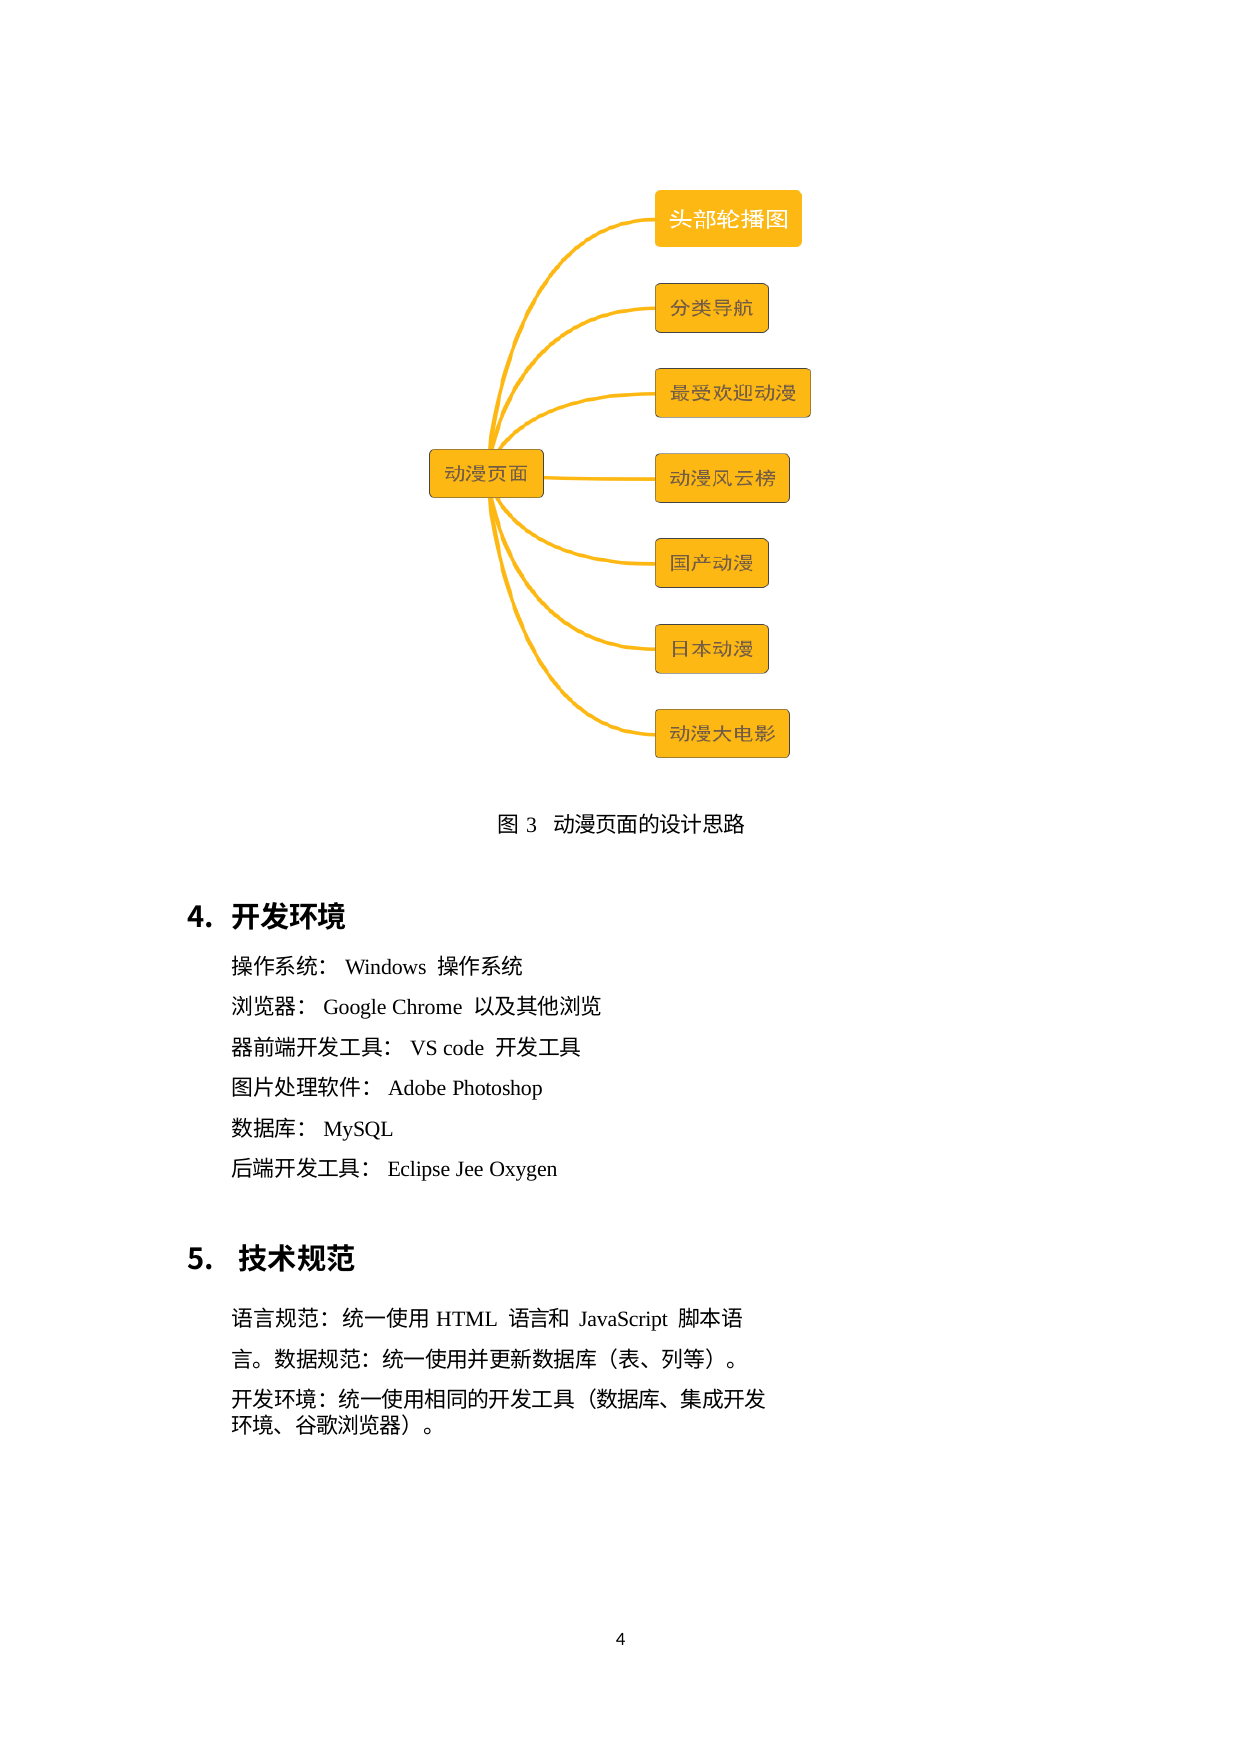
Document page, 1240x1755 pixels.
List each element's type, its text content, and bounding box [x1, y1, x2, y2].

text_box 开发环境 操作系统：Windows 操作系统 浏览器：Google Chrome 以及其他浏览器前端开发工具：VS code 开发工具 图片处理软件：Adobe Photoshop 数据库：MySQL 后端开发工具：Eclipse Jee Oxygen 技术规范 语言规范：统一使用HTML 语言和 JavaScript 脚本语言。数据规范：统一使用并更新数据库（表、列等）。 开发环境：统一使用相同的开发工具（数据库、集成开发环境、谷歌浏览器）。 [185, 896, 1000, 1439]
text_box 4 [609, 1629, 634, 1650]
text_box 图 3 动漫页面的设计思路 [495, 808, 746, 837]
picture [428, 189, 812, 758]
